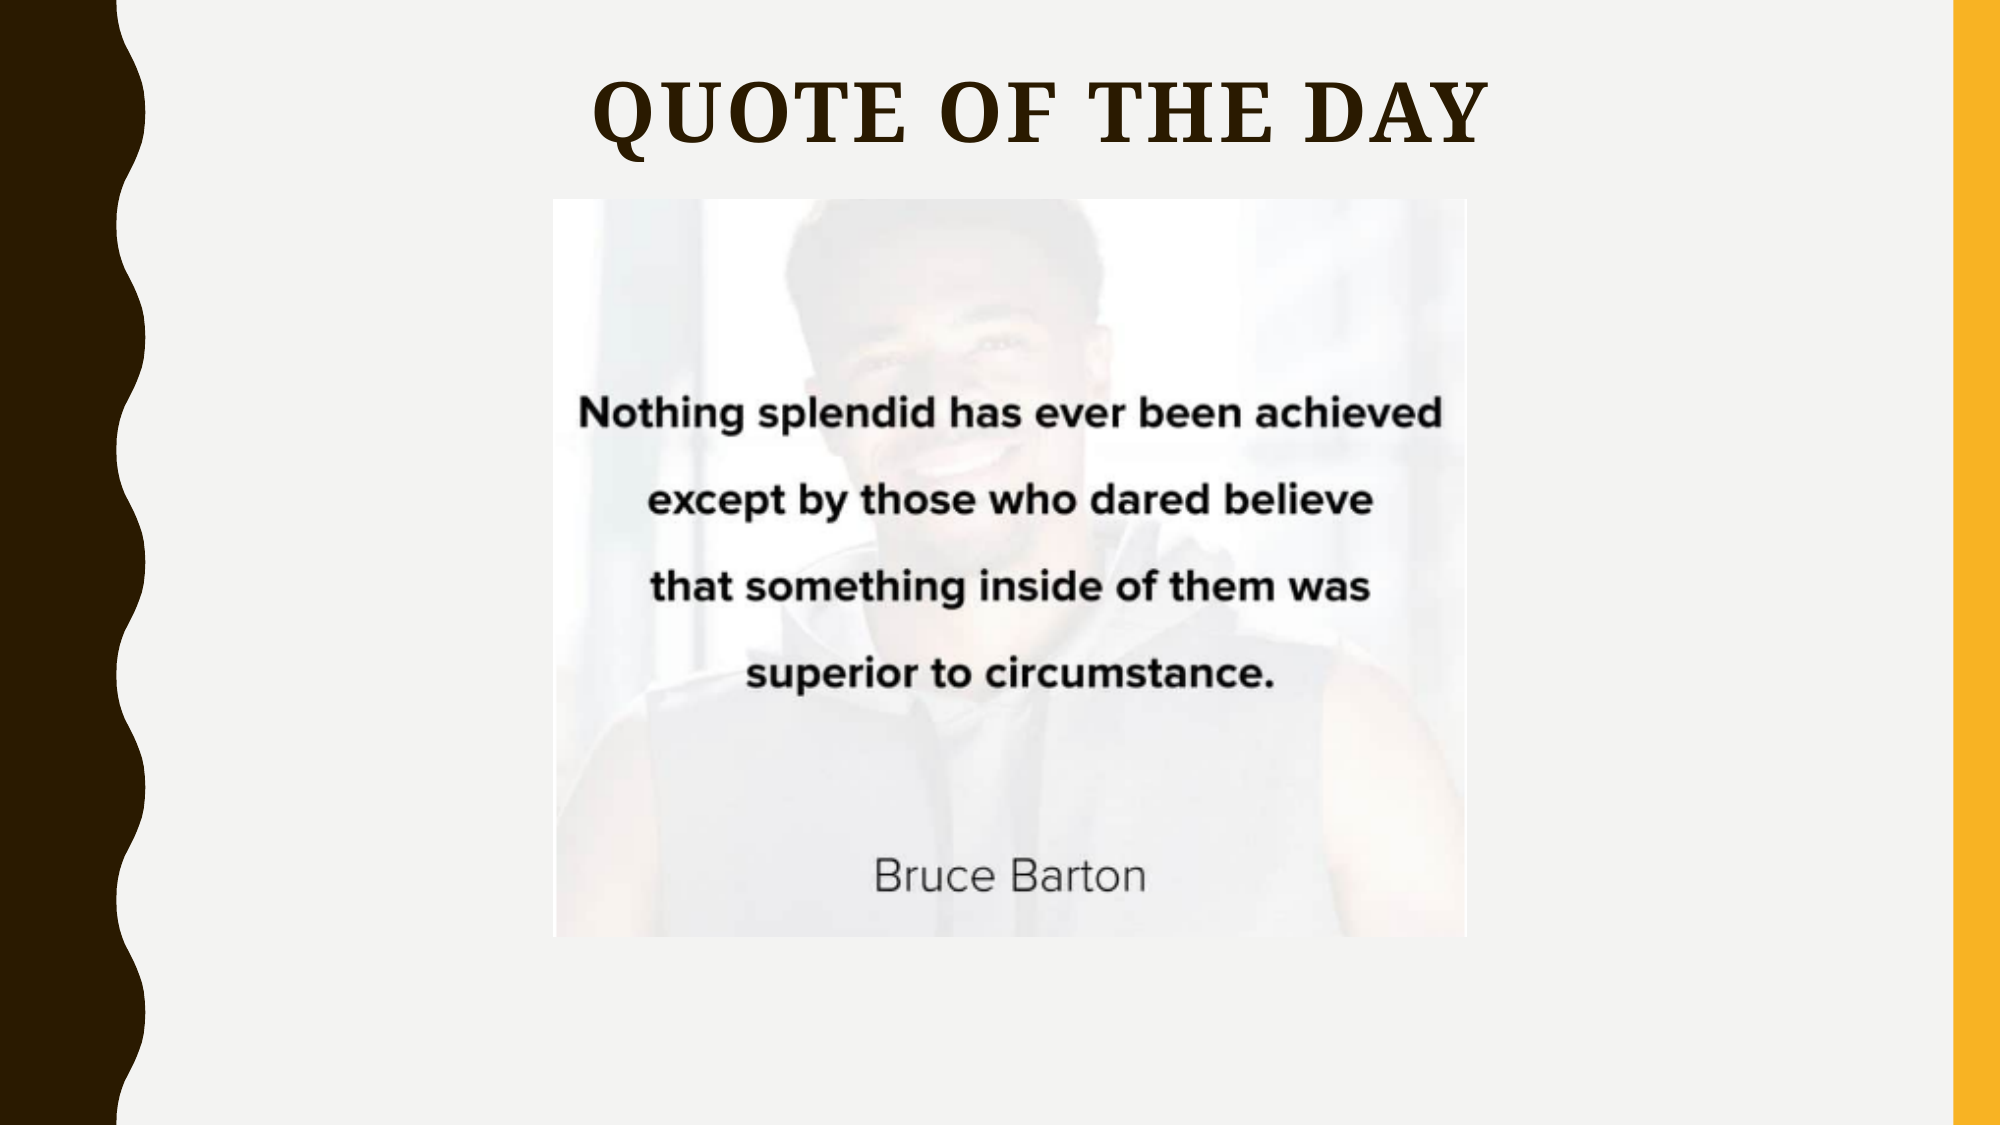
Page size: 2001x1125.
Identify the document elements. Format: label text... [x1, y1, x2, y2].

picture [553, 199, 1467, 937]
title Quote of the day [205, 62, 1875, 308]
